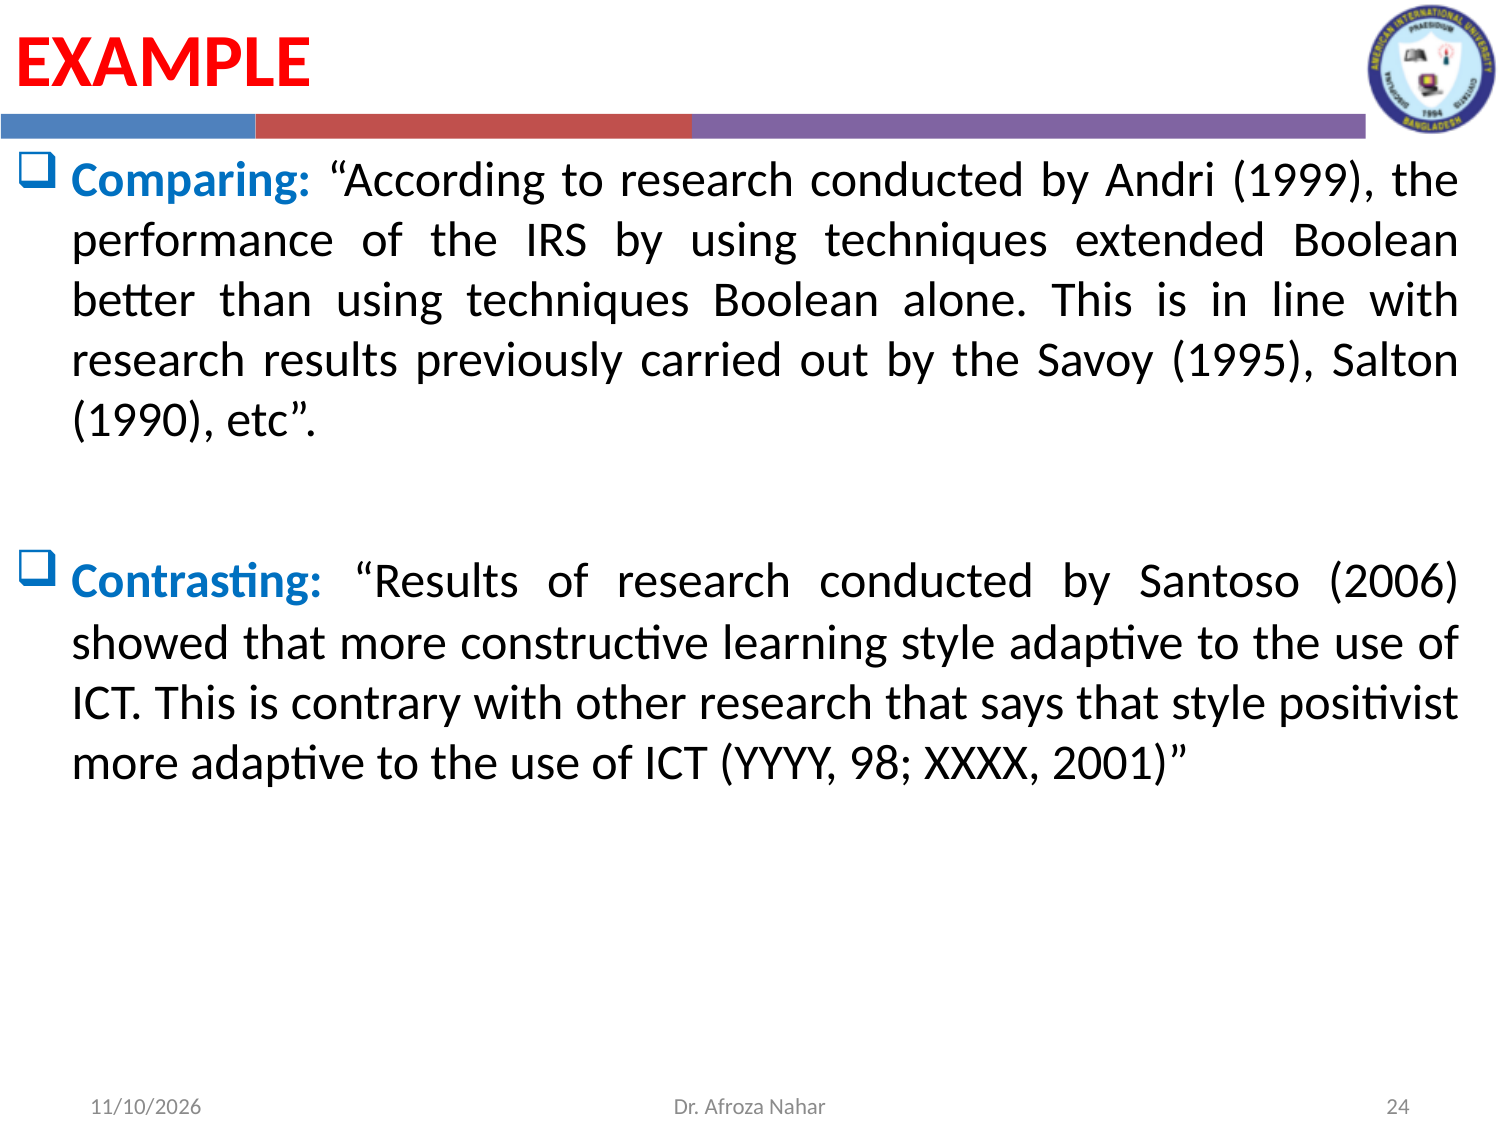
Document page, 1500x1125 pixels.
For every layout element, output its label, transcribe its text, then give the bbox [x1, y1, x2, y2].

list Example [0, 0, 1366, 114]
footer Dr. Afroza Nahar [512, 1074, 988, 1125]
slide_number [75, 1074, 425, 1125]
picture [1365, 2, 1499, 137]
slide_number 24 [1074, 1074, 1425, 1125]
list Comparing: “According to research conducted by Andri (1999), the performance of the IRS by using techniques extended Boolean better than using techniques Boolean alone. This is in line with research results previously carried out by the Savoy (1995), Salton (1990), etc”. Contrasting: “Results of research conducted by Santoso (2006) showed that more constructive learning style adaptive to the use of ICT. This is contrary with other research that says that style positivist more adaptive to the use of ICT (YYYY, 98; XXXX, 2001)” [0, 138, 1475, 1056]
